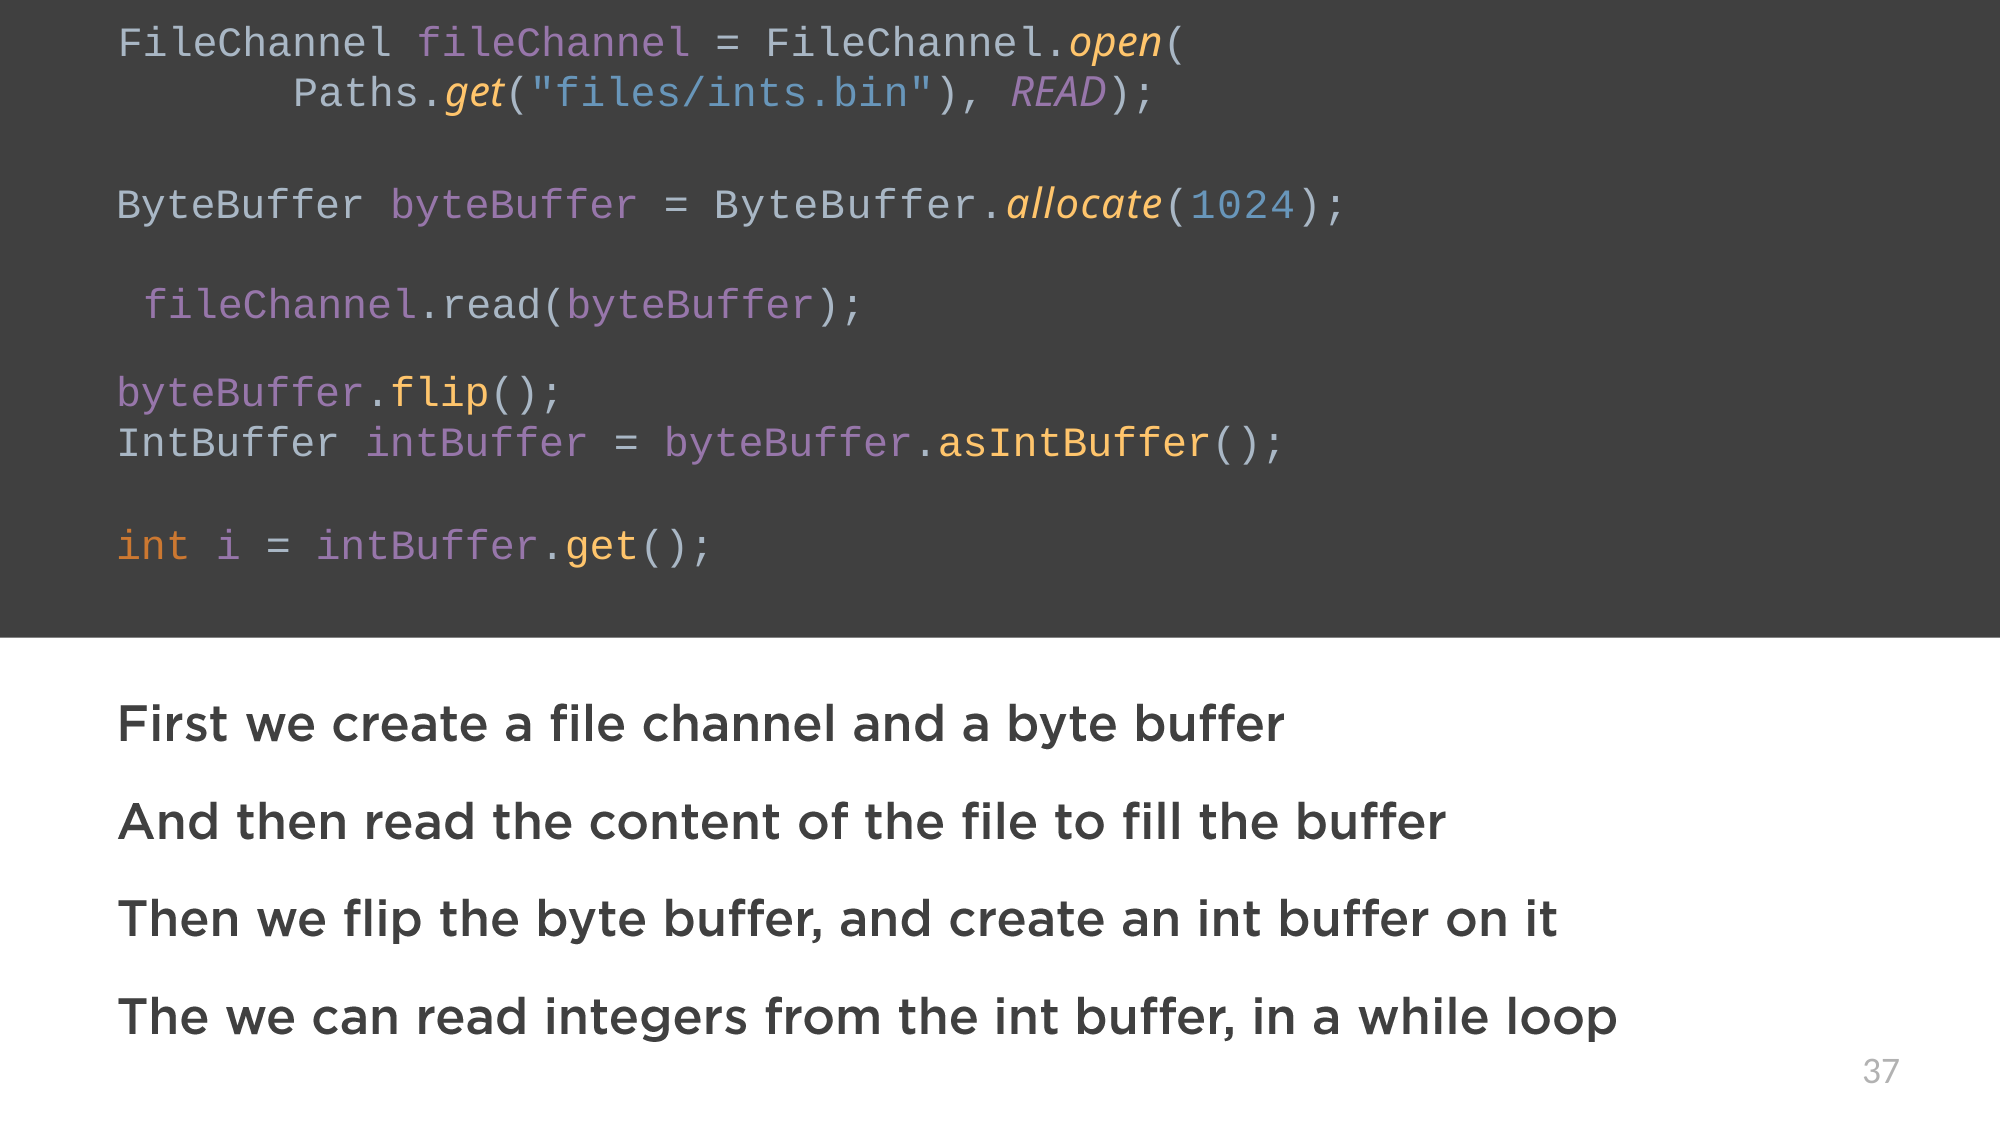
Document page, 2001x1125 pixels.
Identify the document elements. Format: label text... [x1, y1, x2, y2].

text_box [115, 887, 1583, 948]
picture [115, 789, 1471, 851]
text_box [0, 0, 2000, 638]
picture [115, 692, 1310, 753]
slide_number 37 [1440, 1046, 1900, 1103]
text_box FileChannel fileChannel = FileChannel.open( Paths.get("files/ints.bin"), READ); ByteBuffer byteBuffer = ByteBuffer.allocate(1024); fileChannel.read(byteBuffer); byteBuffer.flip(); IntBuffer intBuffer = byteBuffer.asIntBuffer(); int i = intBuffer.get(); [116, 12, 1367, 568]
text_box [115, 984, 1642, 1046]
